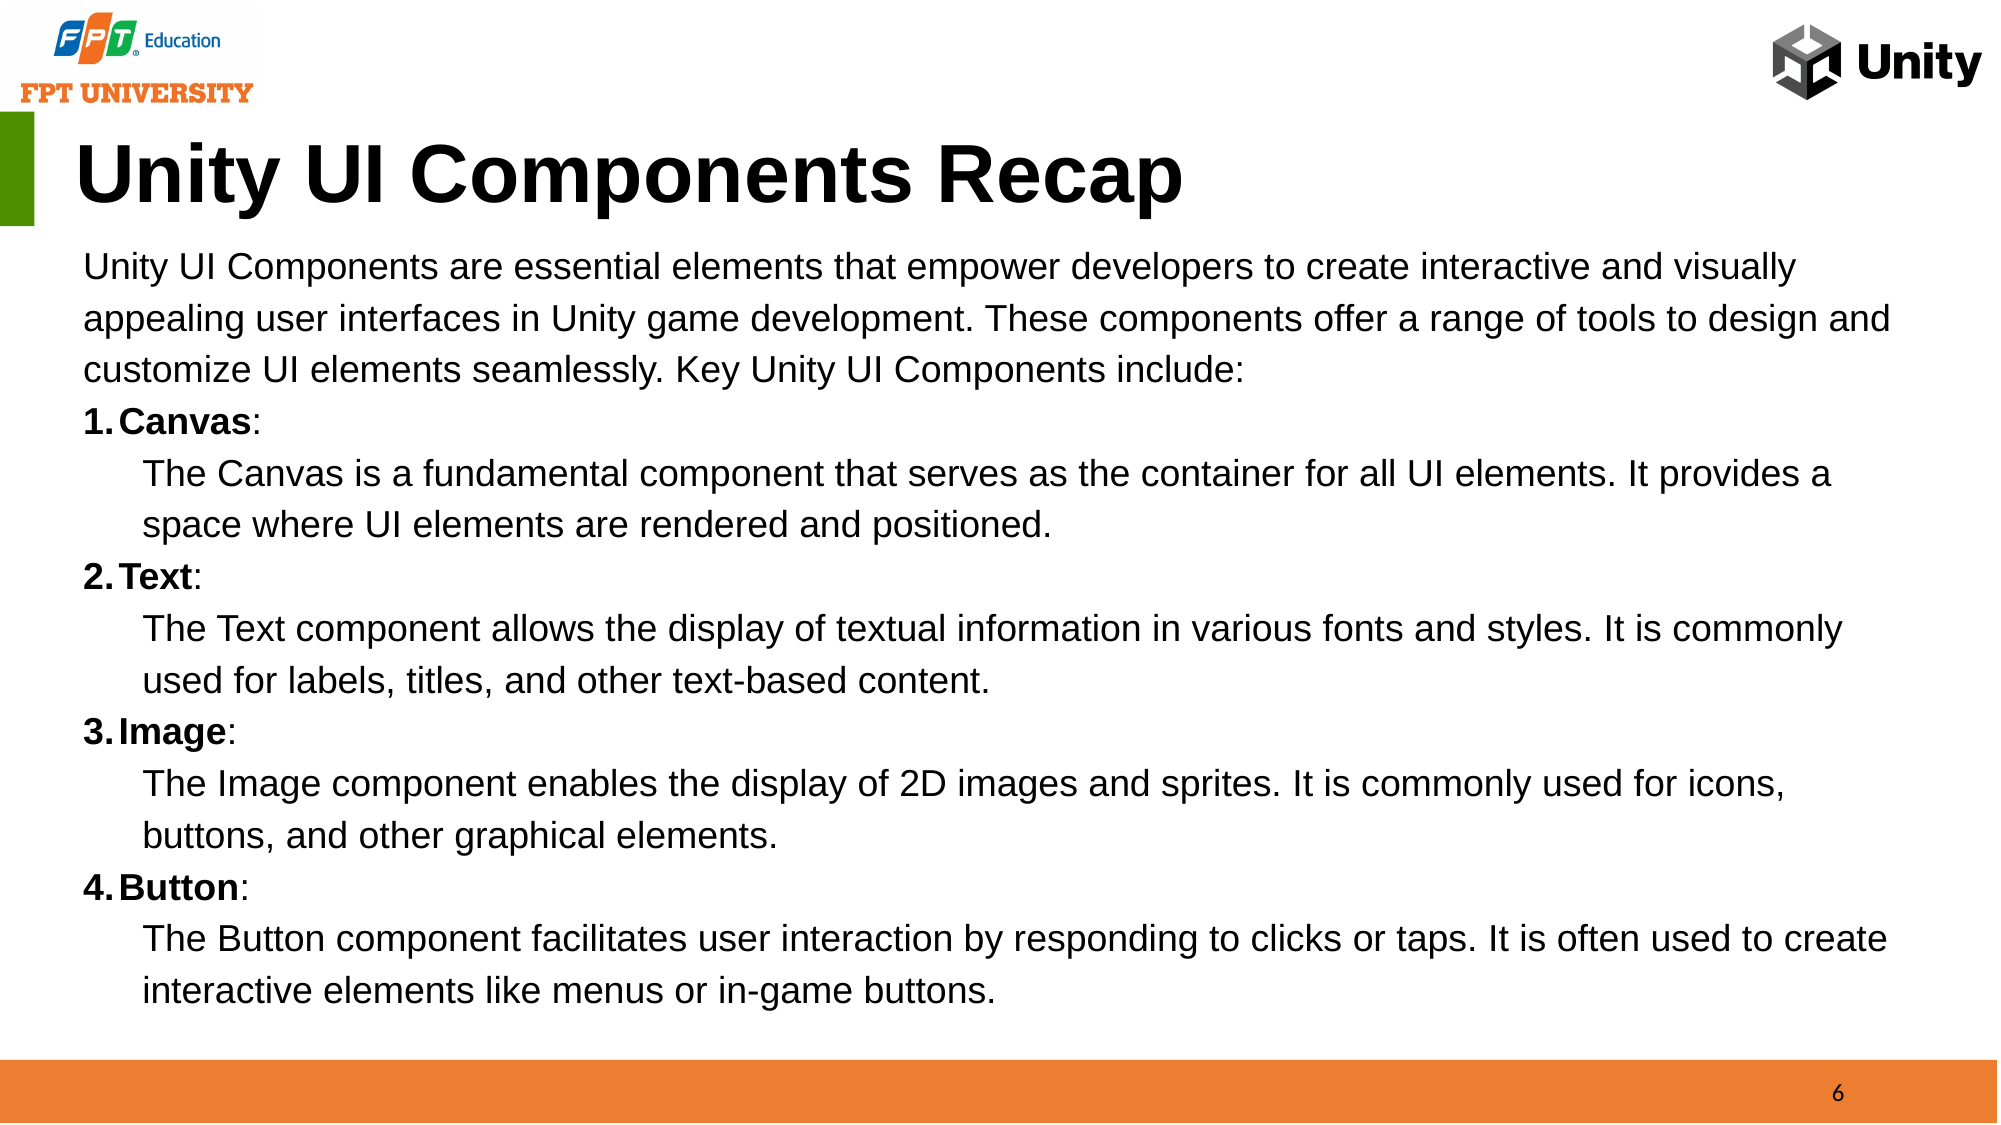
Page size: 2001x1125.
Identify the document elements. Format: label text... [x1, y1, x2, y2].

picture [4, 4, 262, 108]
text_box Unity UI Components Recap [37, 111, 1975, 227]
picture [1765, 0, 1991, 125]
slide_number 6 [1412, 1063, 1860, 1121]
text_box Unity UI Components are essential elements that empower developers to create interactive and visually appealing user interfaces in Unity game development. These components offer a range of tools to design and customize UI elements seamlessly. Key Unity UI Components include: Canvas: The Canvas is a fundamental component that serves as the container for all UI elements. It provides a space where UI elements are rendered and positioned. Text: The Text component allows the display of textual information in various fonts and styles. It is commonly used for labels, titles, and other text-based content. Image: The Image component enables the display of 2D images and sprites. It is commonly used for icons, buttons, and other graphical elements. Button: The Button component facilitates user interaction by responding to clicks or taps. It is often used to create interactive elements like menus or in-game buttons. [68, 227, 1934, 1036]
